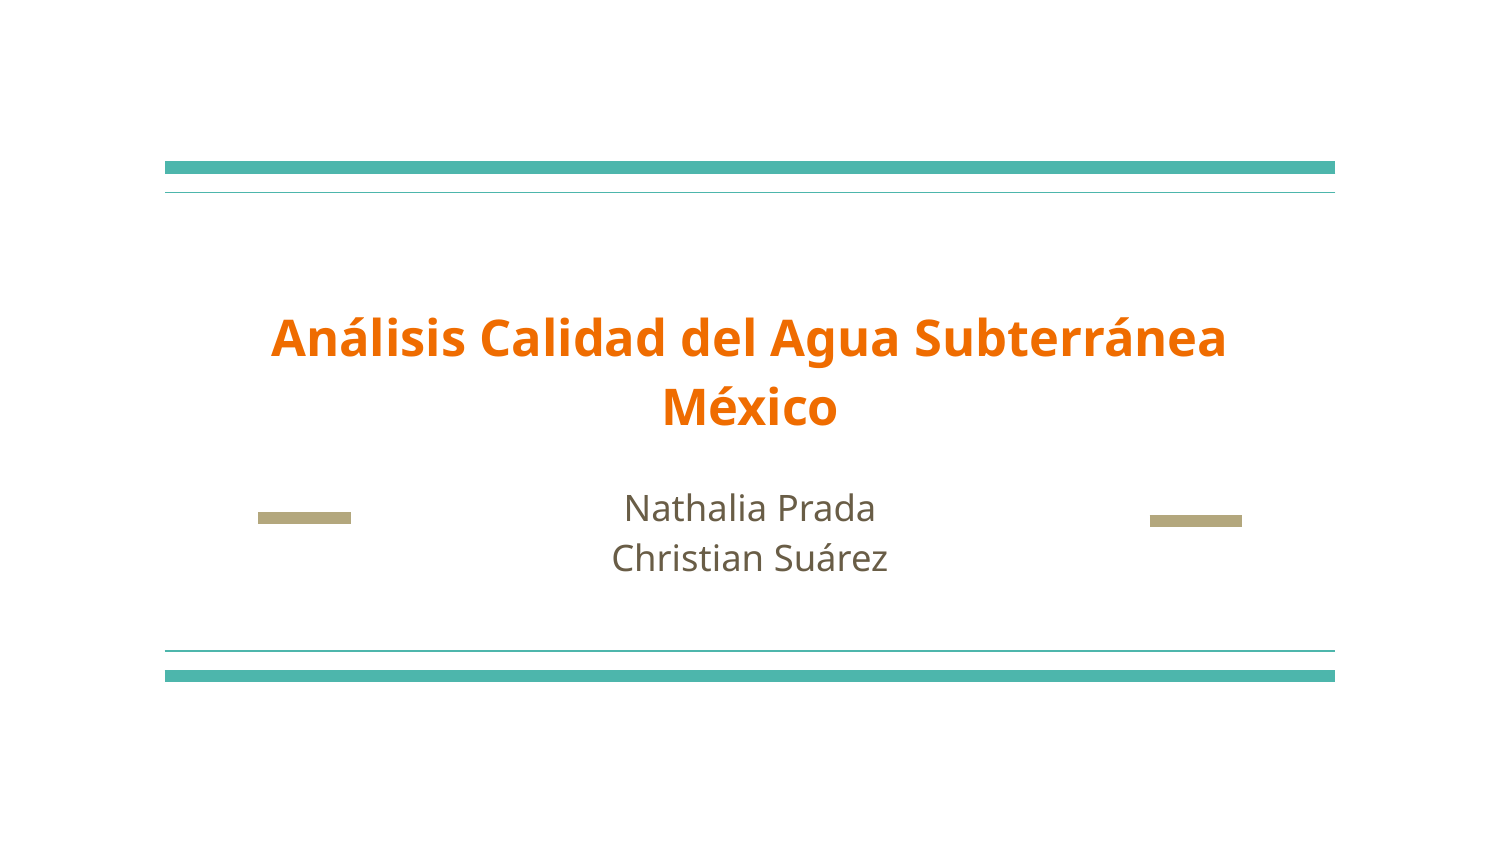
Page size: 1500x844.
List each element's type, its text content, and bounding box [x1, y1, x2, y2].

subtitle Nathalia Prada Christian Suárez [350, 467, 1150, 598]
title Análisis Calidad del Agua Subterránea México [164, 287, 1336, 456]
